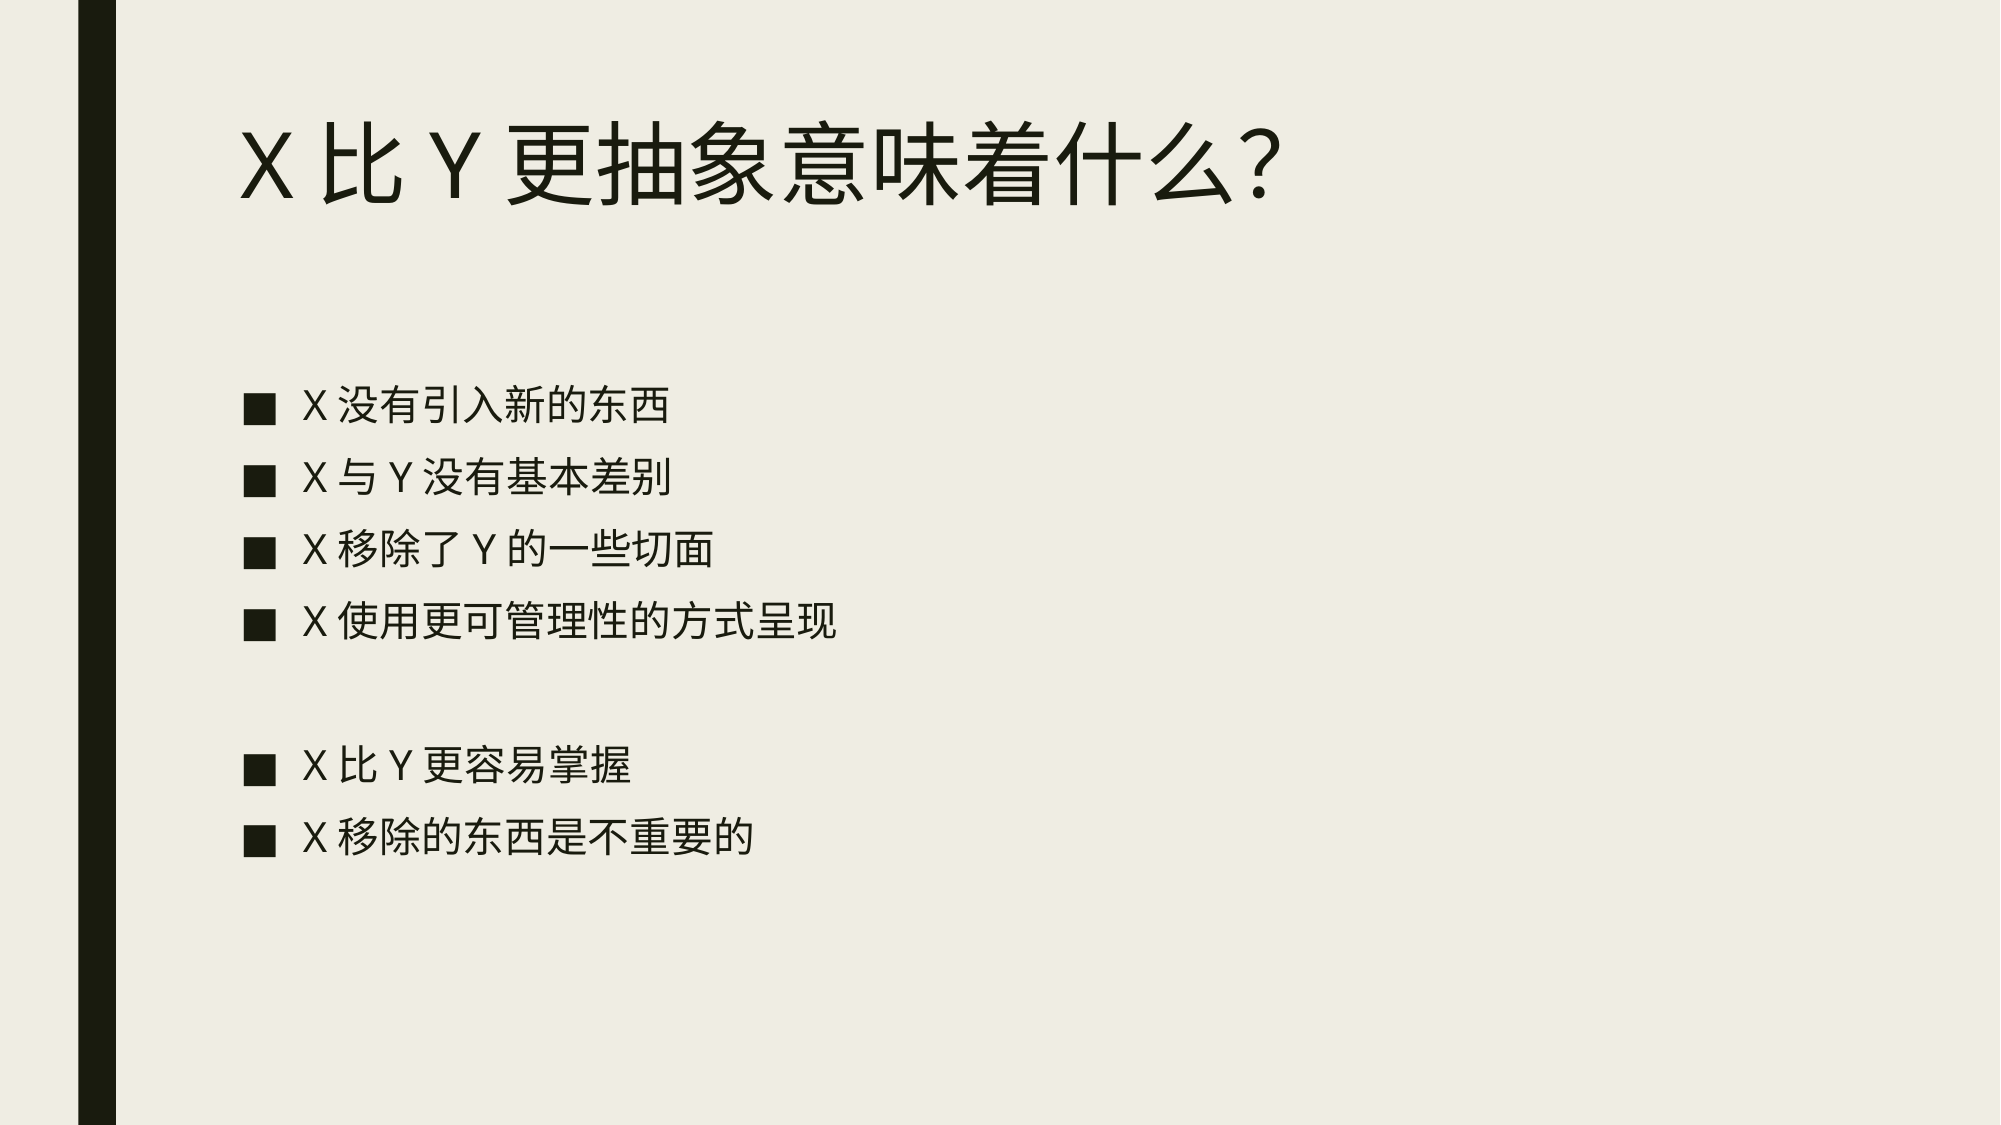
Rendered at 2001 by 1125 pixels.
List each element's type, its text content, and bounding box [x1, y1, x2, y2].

title X比Y更抽象意味着什么？ [225, 112, 1800, 357]
list X没有引入新的东西 X与Y没有基本差别 X移除了Y的一些切面 X使用更可管理性的方式呈现 X比Y更容易掌握 X移除的东西是不重要的 [225, 375, 1800, 963]
